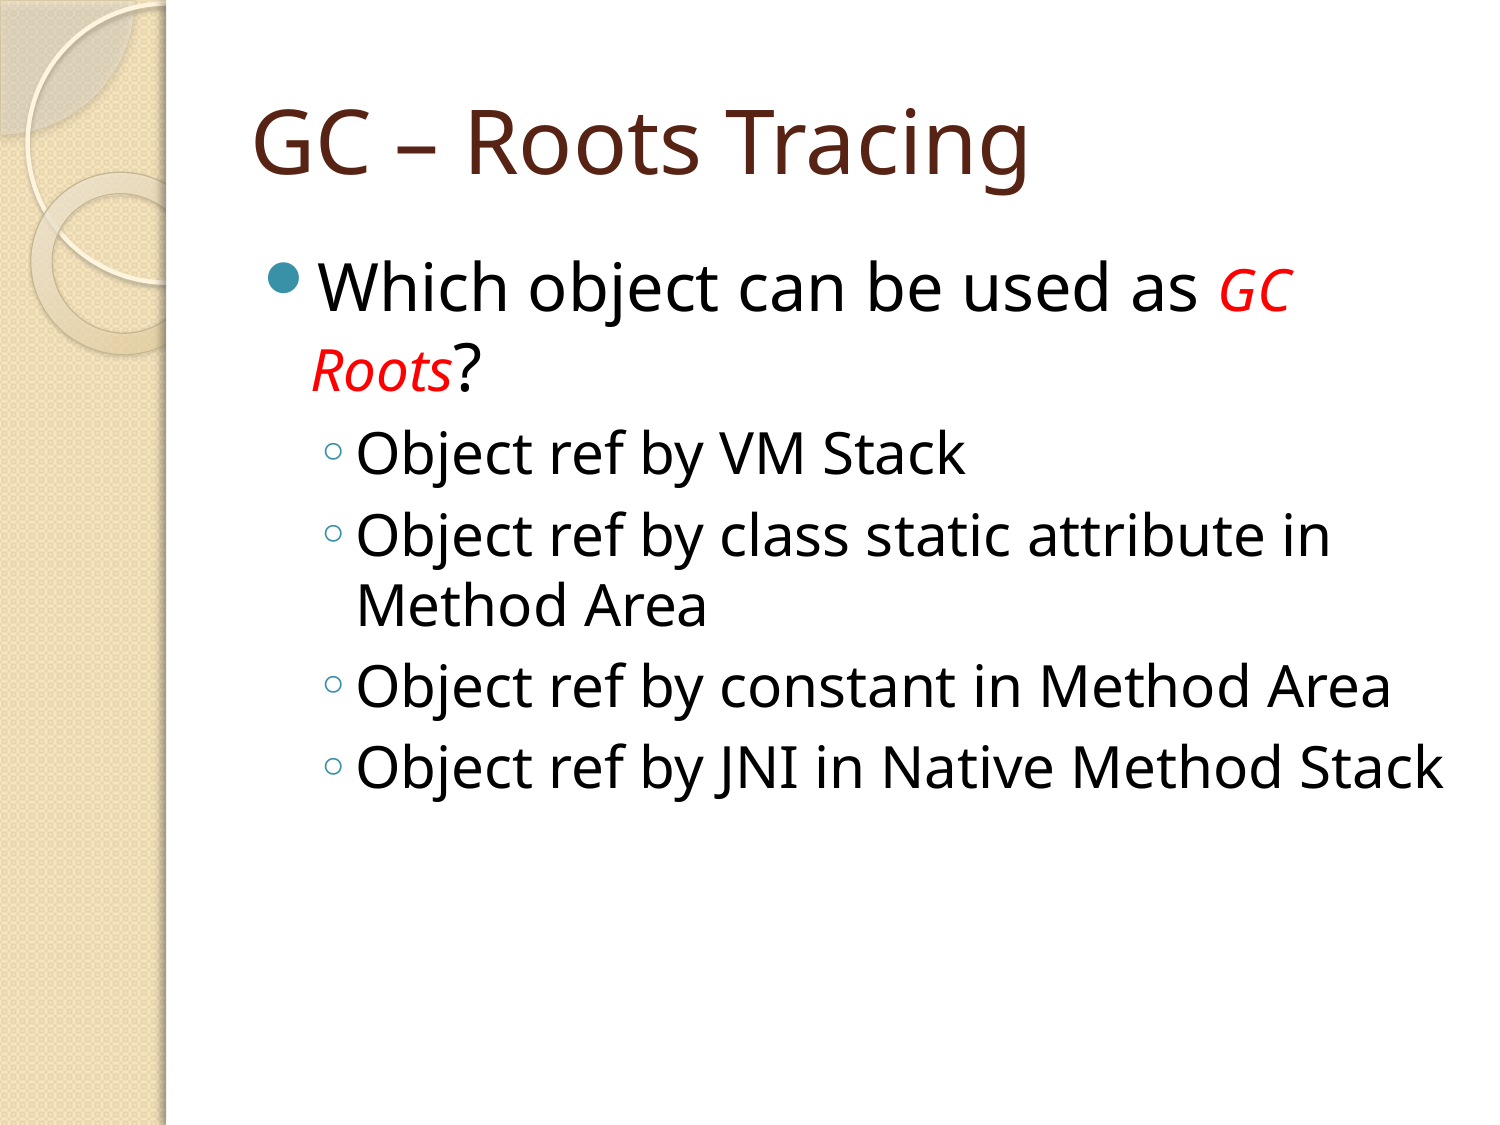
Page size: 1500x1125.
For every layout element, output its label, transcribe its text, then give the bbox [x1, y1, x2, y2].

title GC – Roots Tracing [235, 45, 1466, 233]
list Which object can be used as GC Roots? Object ref by VM Stack Object ref by class static attribute in Method Area Object ref by constant in Method Area Object ref by JNI in Native Method Stack [235, 237, 1466, 1025]
